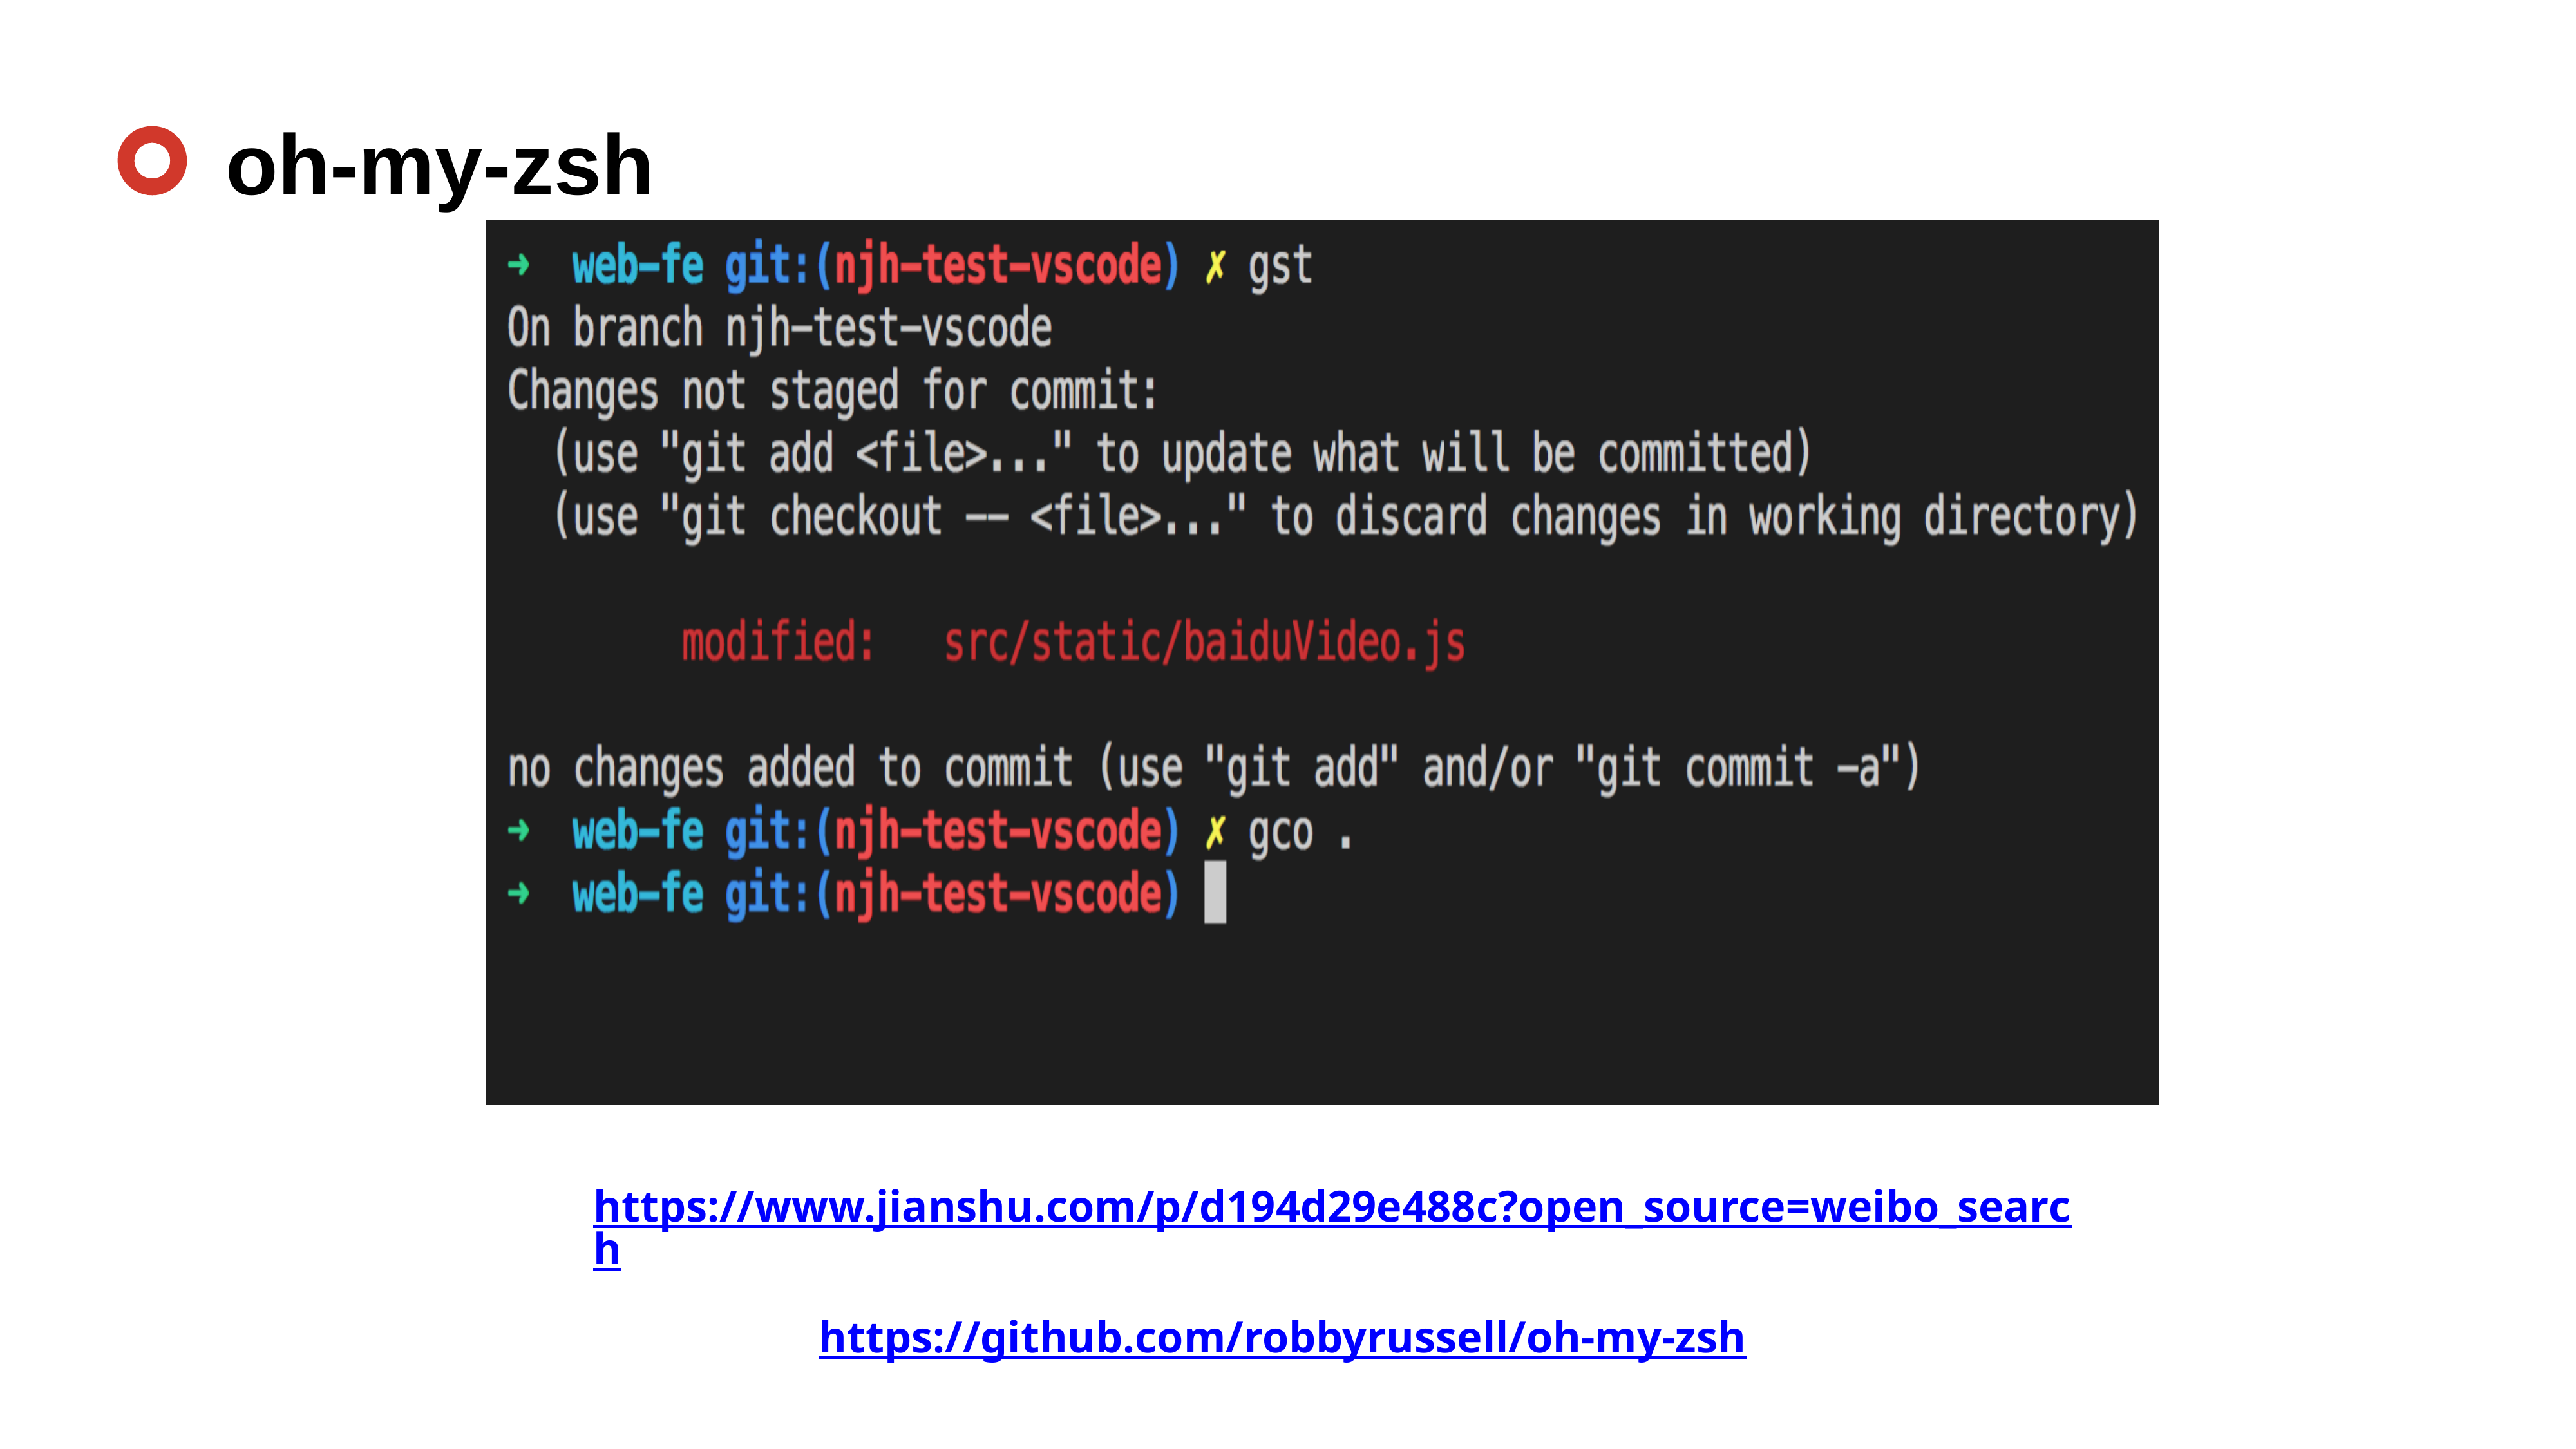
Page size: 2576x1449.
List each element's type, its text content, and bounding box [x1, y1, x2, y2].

text_box [117, 126, 187, 196]
text_box oh-my-zsh [218, 101, 663, 220]
text_box https://www.jianshu.com/p/d194d29e488c?open_source=weibo_search [583, 1174, 2102, 1242]
picture [485, 220, 2159, 1106]
text_box https://github.com/robbyrussell/oh-my-zsh [809, 1305, 1756, 1373]
